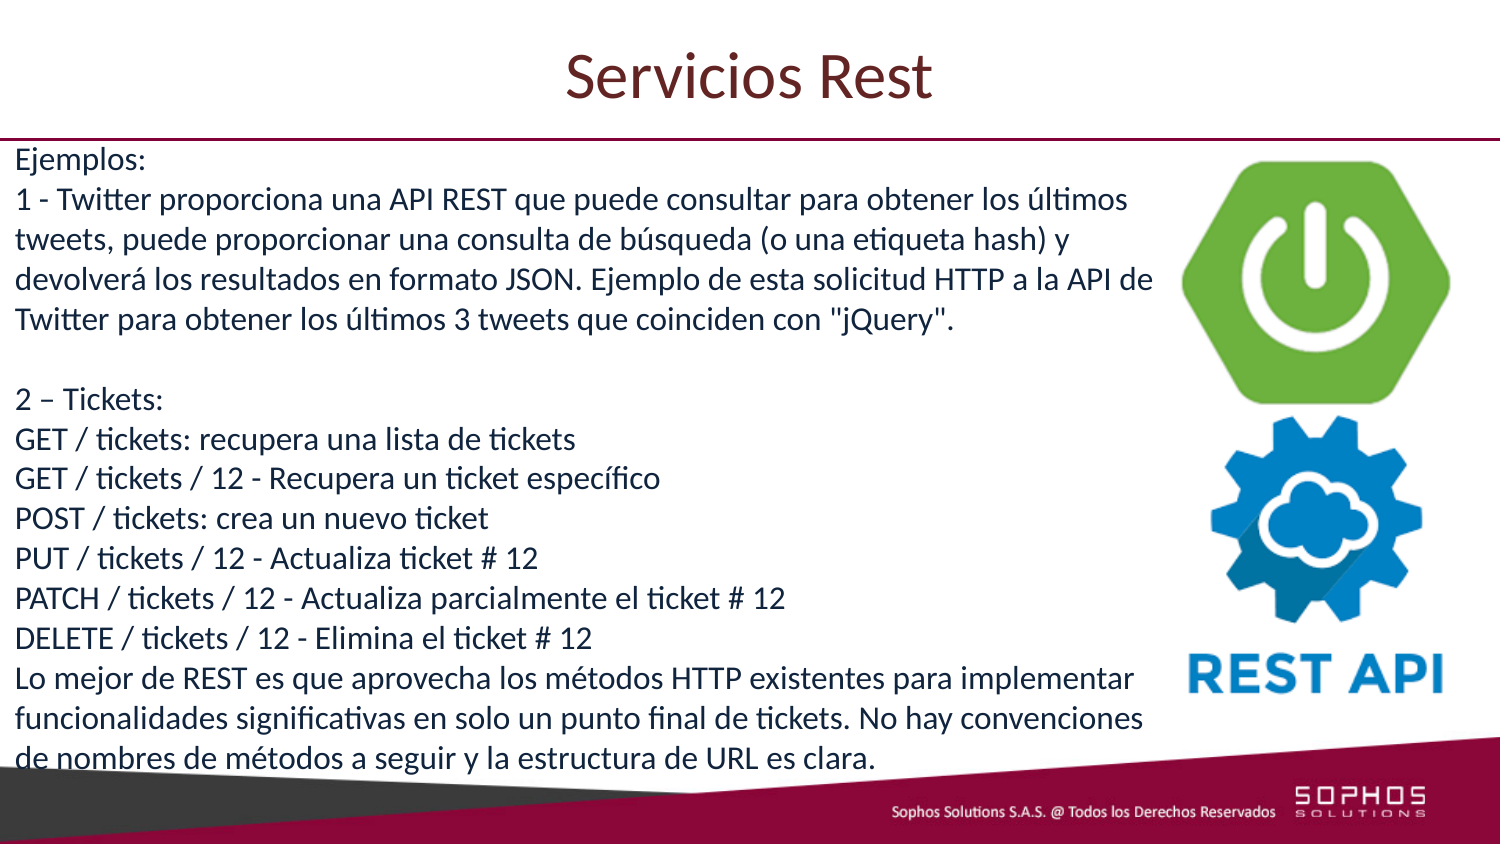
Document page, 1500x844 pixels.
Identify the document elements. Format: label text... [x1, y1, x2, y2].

title Servicios Rest [74, 14, 1425, 130]
text_box Ejemplos: 1 - Twitter proporciona una API REST que puede consultar para obtener los últimos tweets, puede proporcionar una consulta de búsqueda (o una etiqueta hash) y devolverá los resultados en formato JSON. Ejemplo de esta solicitud HTTP a la API de Twitter para obtener los últimos 3 tweets que coinciden con "jQuery". 2 – Tickets: GET / tickets: recupera una lista de tickets GET / tickets / 12 - Recupera un ticket específico POST / tickets: crea un nuevo ticket PUT / tickets / 12 - Actualiza ticket # 12 PATCH / tickets / 12 - Actualiza parcialmente el ticket # 12 DELETE / tickets / 12 - Elimina el ticket # 12 Lo mejor de REST es que aprovecha los métodos HTTP existentes para implementar funcionalidades significativas en solo un punto final de tickets. No hay convenciones de nombres de métodos a seguir y la estructura de URL es clara. [0, 129, 1176, 784]
picture [0, 0, 1500, 138]
picture [0, 141, 1500, 844]
